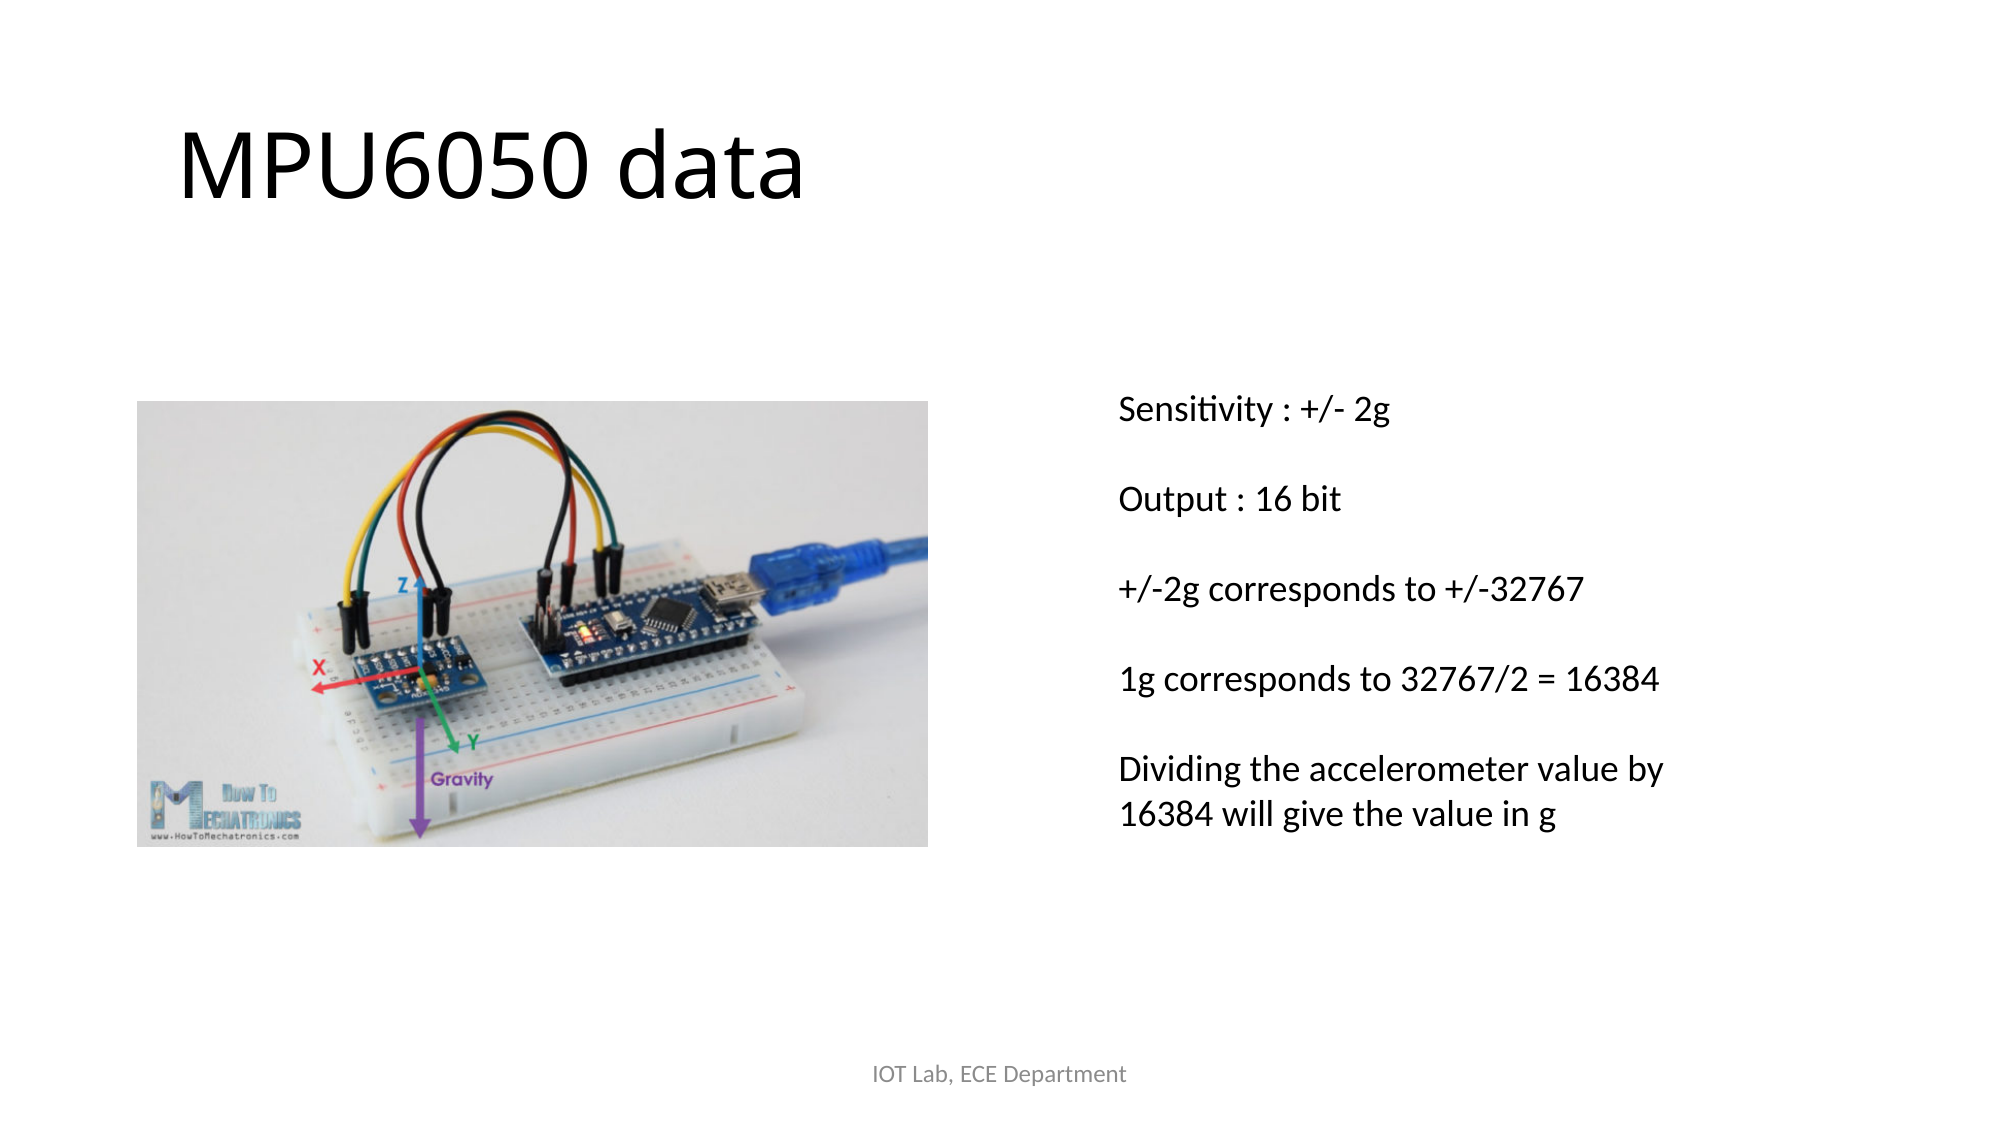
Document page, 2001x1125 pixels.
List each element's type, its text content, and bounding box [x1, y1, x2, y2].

text_box Sensitivity : +/- 2g Output : 16 bit +/-2g corresponds to +/-32767 1g corresponds to 32767/2 = 16384 Dividing the accelerometer value by 16384 will give the value in g [1103, 376, 1769, 842]
title MPU6050 data [137, 59, 1863, 278]
footer IOT Lab, ECE Department [662, 1042, 1338, 1103]
picture [137, 401, 928, 847]
